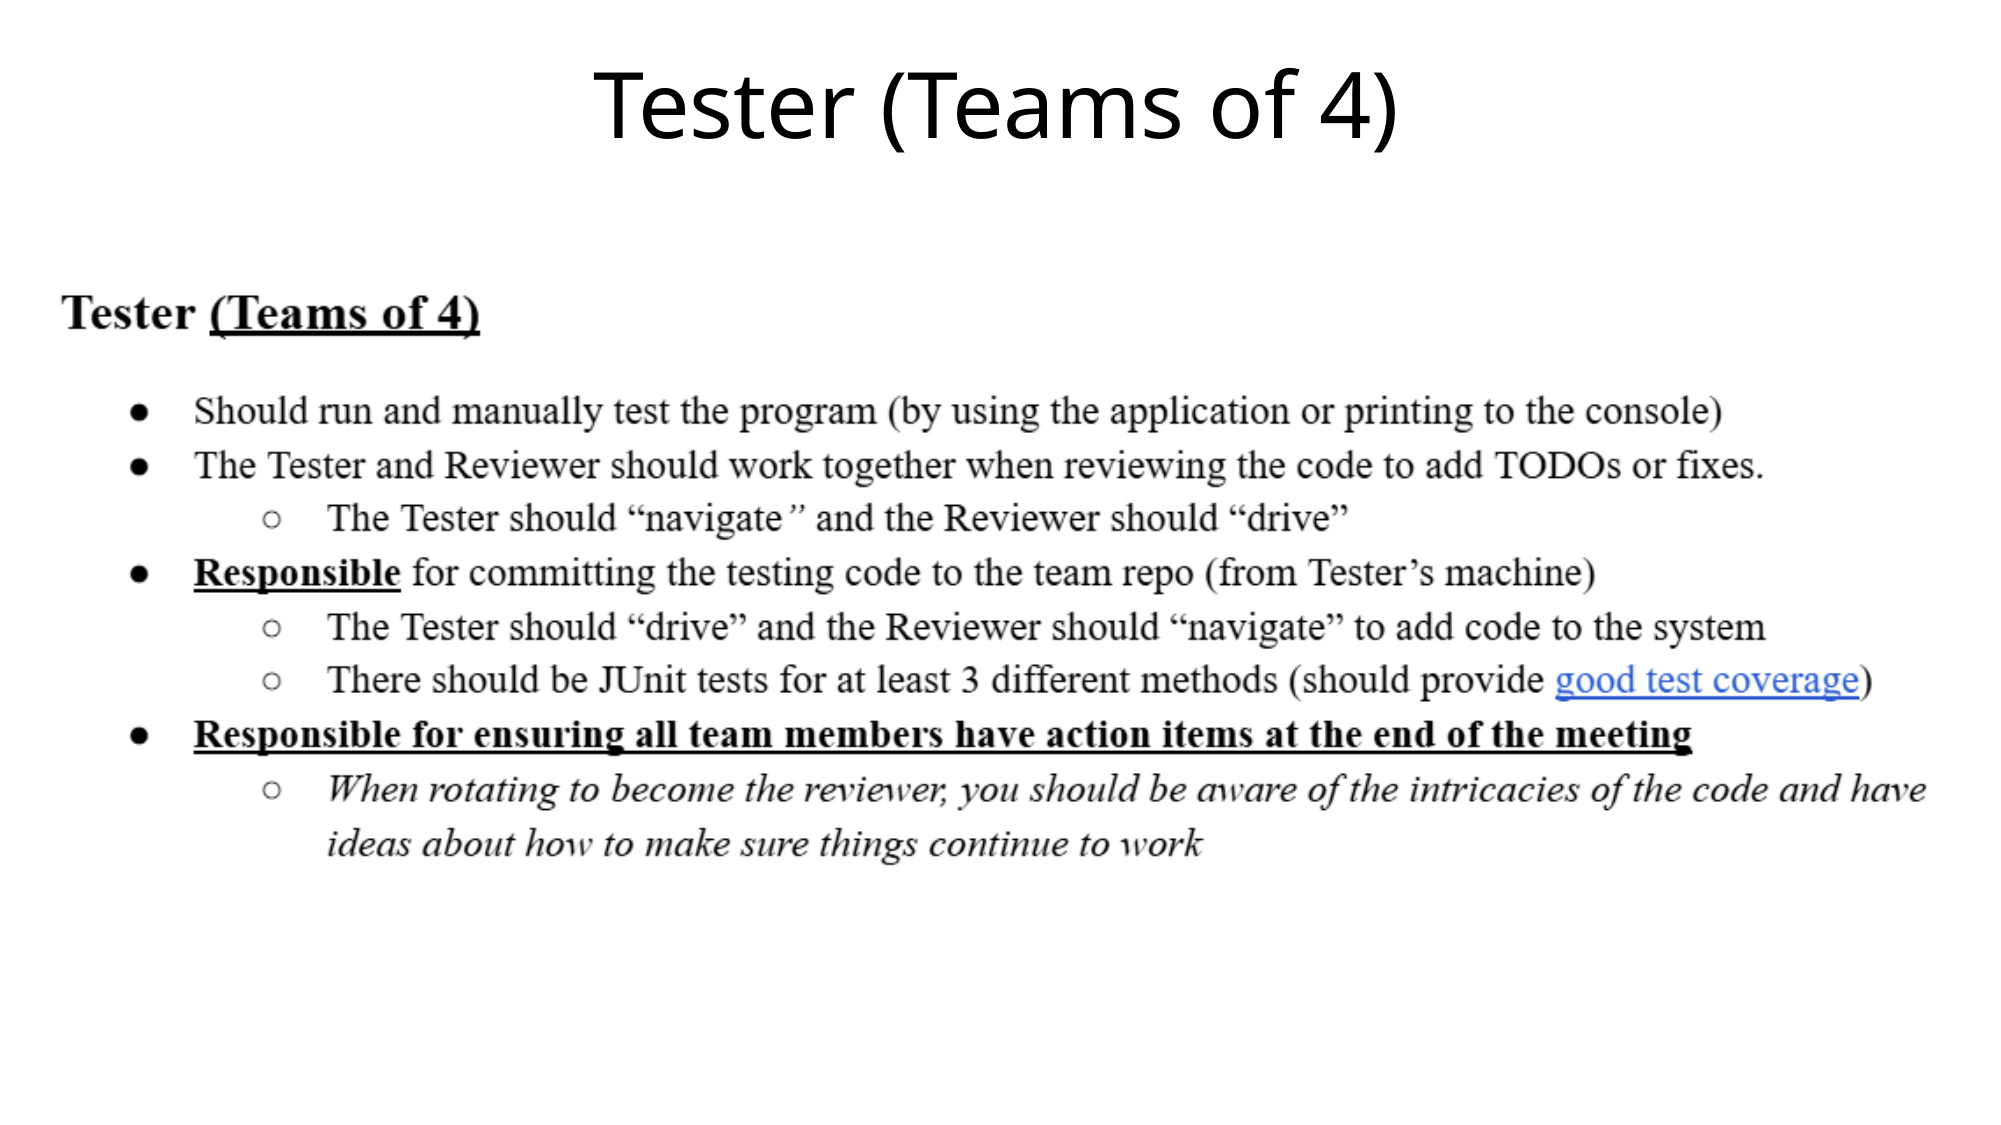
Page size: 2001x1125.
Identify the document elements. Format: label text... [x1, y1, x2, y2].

picture [43, 266, 1981, 932]
title Tester (Teams of 4) [141, 0, 1853, 218]
